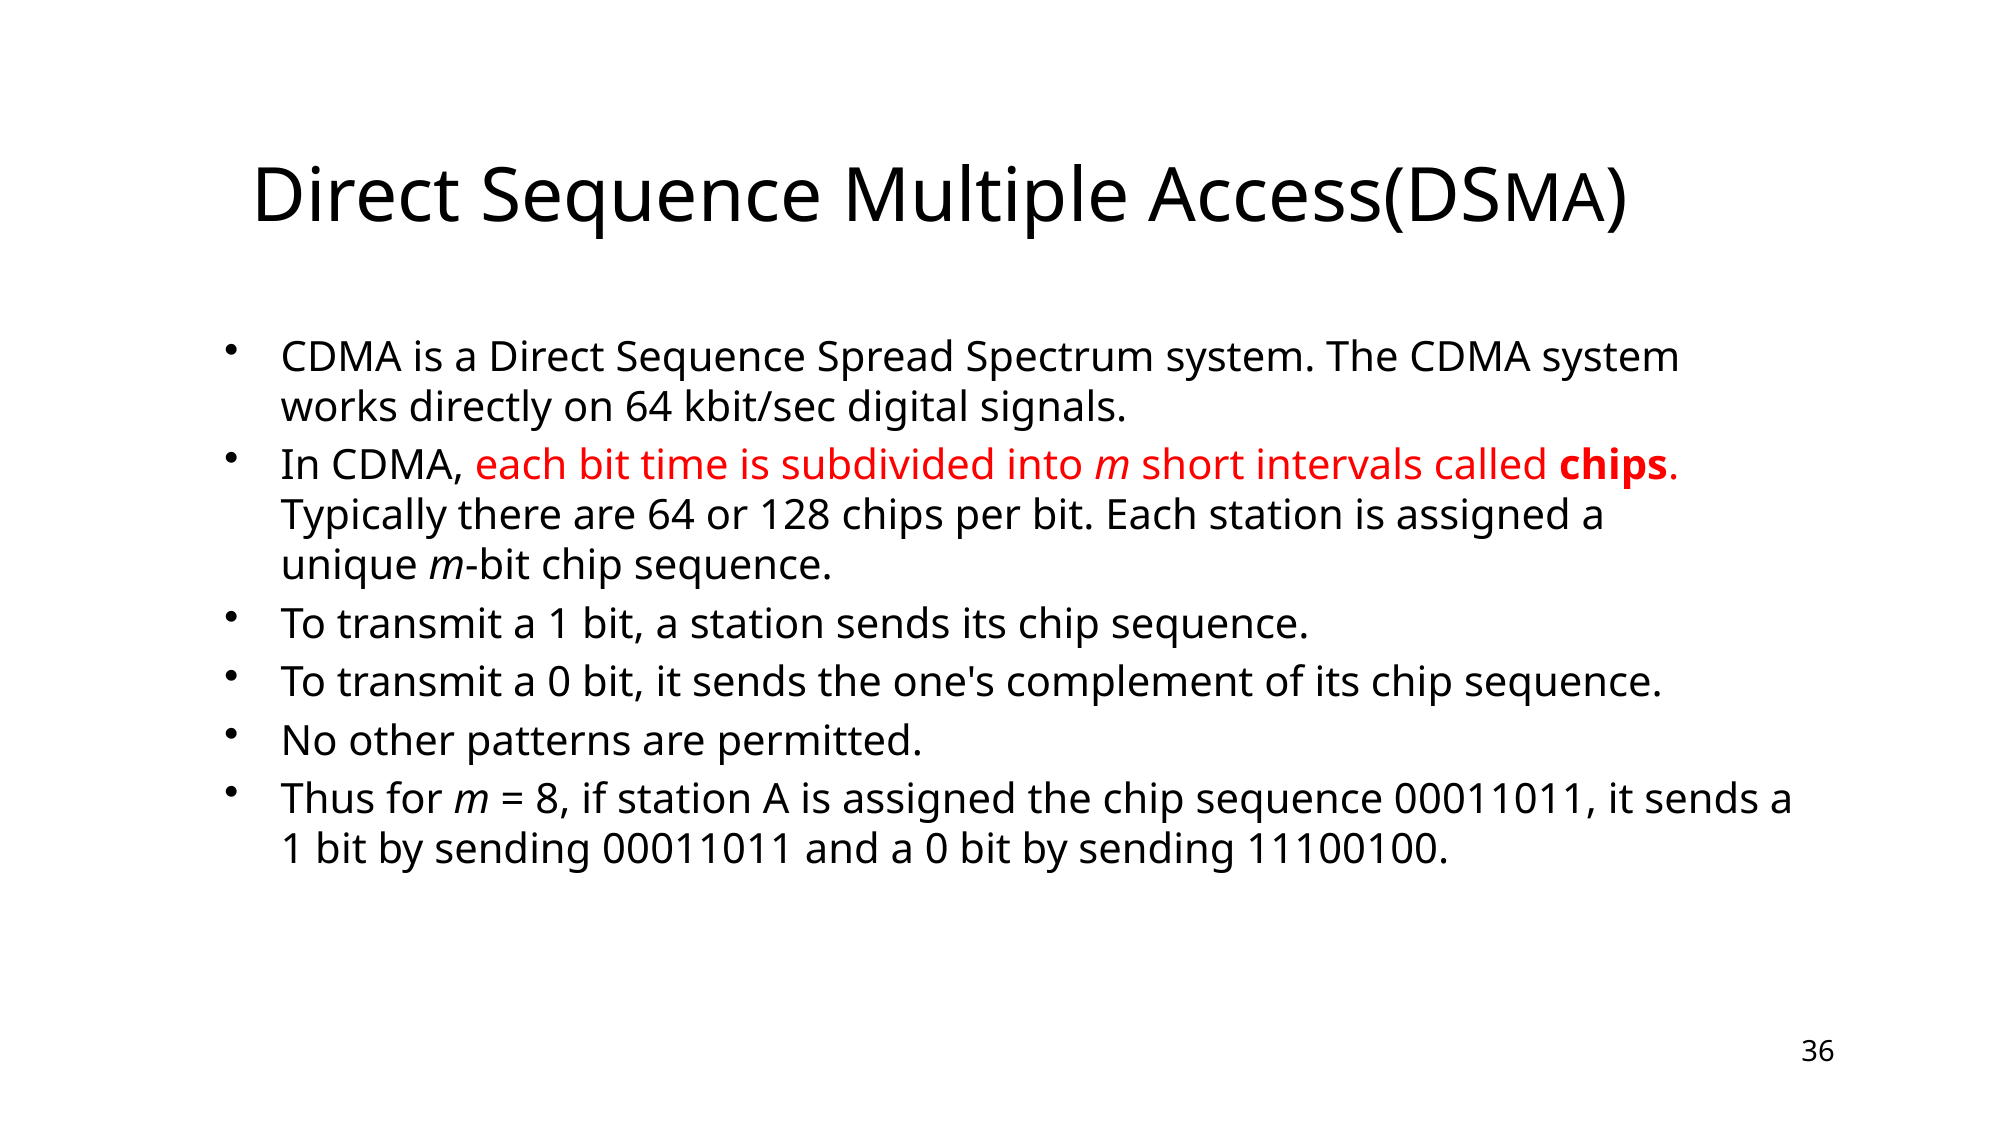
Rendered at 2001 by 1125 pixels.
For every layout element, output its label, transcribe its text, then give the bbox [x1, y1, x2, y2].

title Direct Sequence Multiple Access(DSMA) [205, 97, 1674, 286]
slide_number 36 [1433, 1024, 1851, 1101]
list CDMA is a Direct Sequence Spread Spectrum system. The CDMA system works directly on 64 kbit/sec digital signals. In CDMA, each bit time is subdivided into m short intervals called chips. Typically there are 64 or 128 chips per bit. Each station is assigned a unique m-bit chip sequence. To transmit a 1 bit, a station sends its chip sequence. To transmit a 0 bit, it sends the one's complement of its chip sequence. No other patterns are permitted. Thus for m = 8, if station A is assigned the chip sequence 00011011, it sends a 1 bit by sending 00011011 and a 0 bit by sending 11100100. [209, 321, 1817, 1105]
